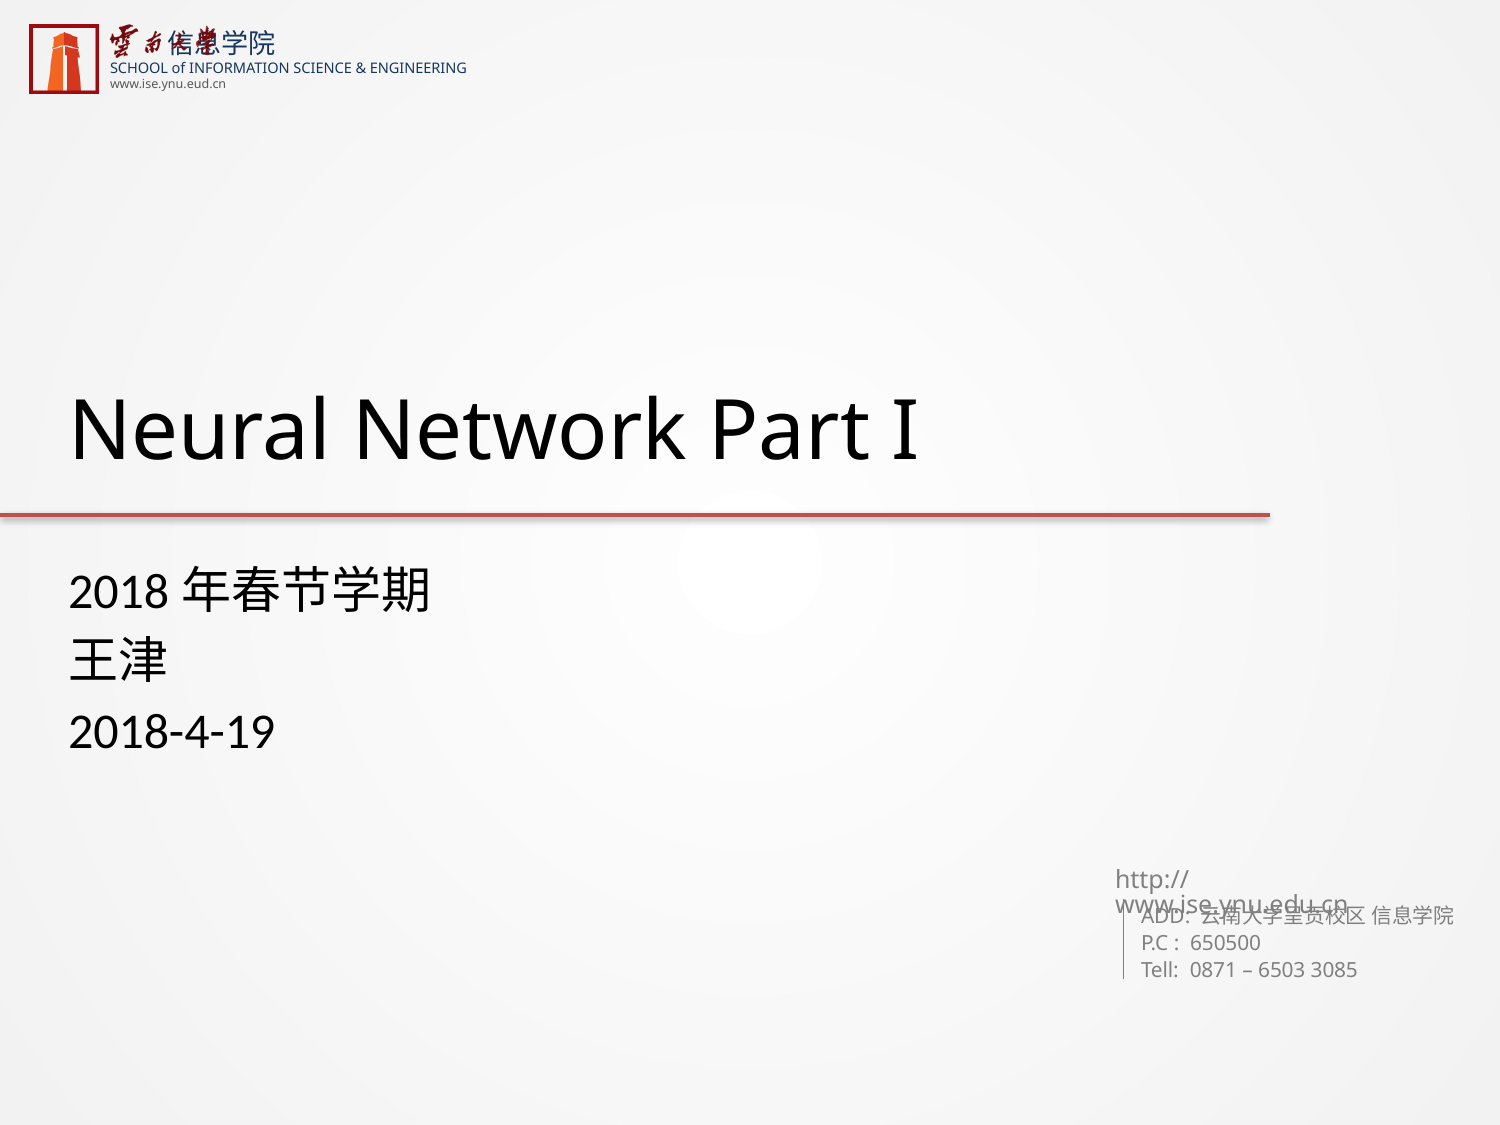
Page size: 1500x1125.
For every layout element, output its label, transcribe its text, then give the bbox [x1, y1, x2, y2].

picture [29, 24, 99, 94]
title Neural Network Part I [53, 338, 1353, 516]
picture [109, 24, 216, 58]
subtitle 2018年春节学期 王津 2018-4-19 [53, 550, 1046, 835]
